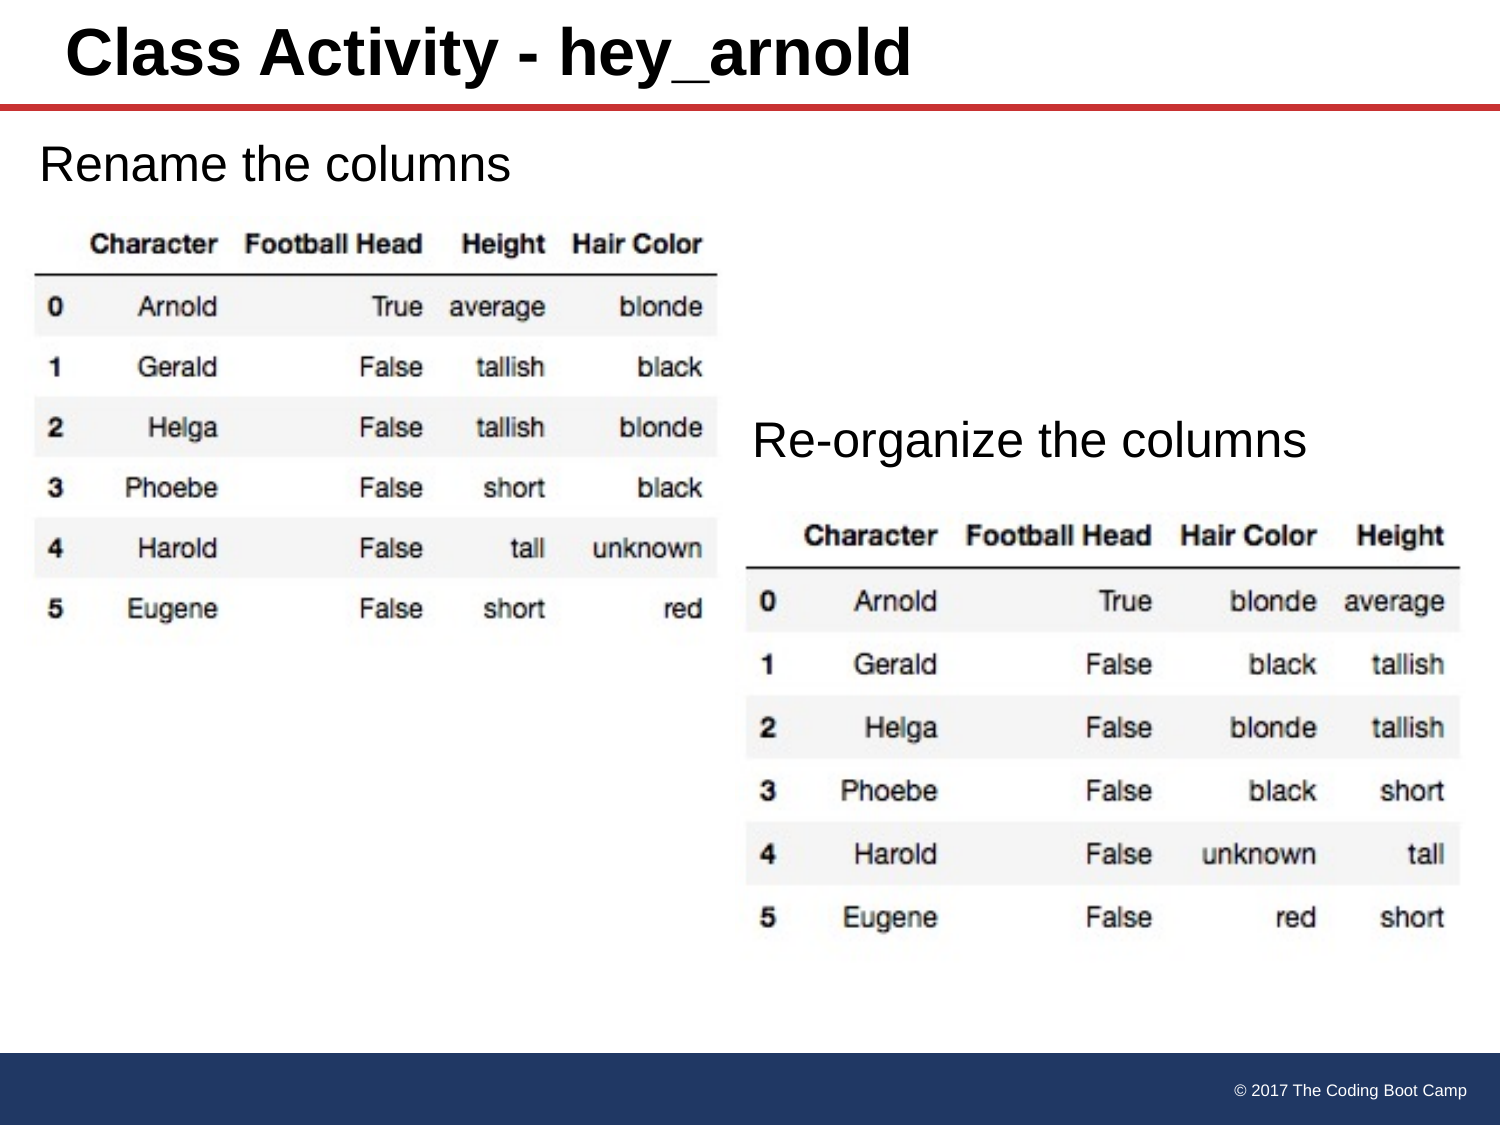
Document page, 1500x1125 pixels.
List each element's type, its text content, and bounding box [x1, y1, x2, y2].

title Class Activity - hey_arnold [50, 0, 948, 108]
text_box Re-organize the columns [738, 399, 1380, 475]
picture [24, 216, 1470, 963]
text_box Rename the columns [24, 123, 662, 199]
